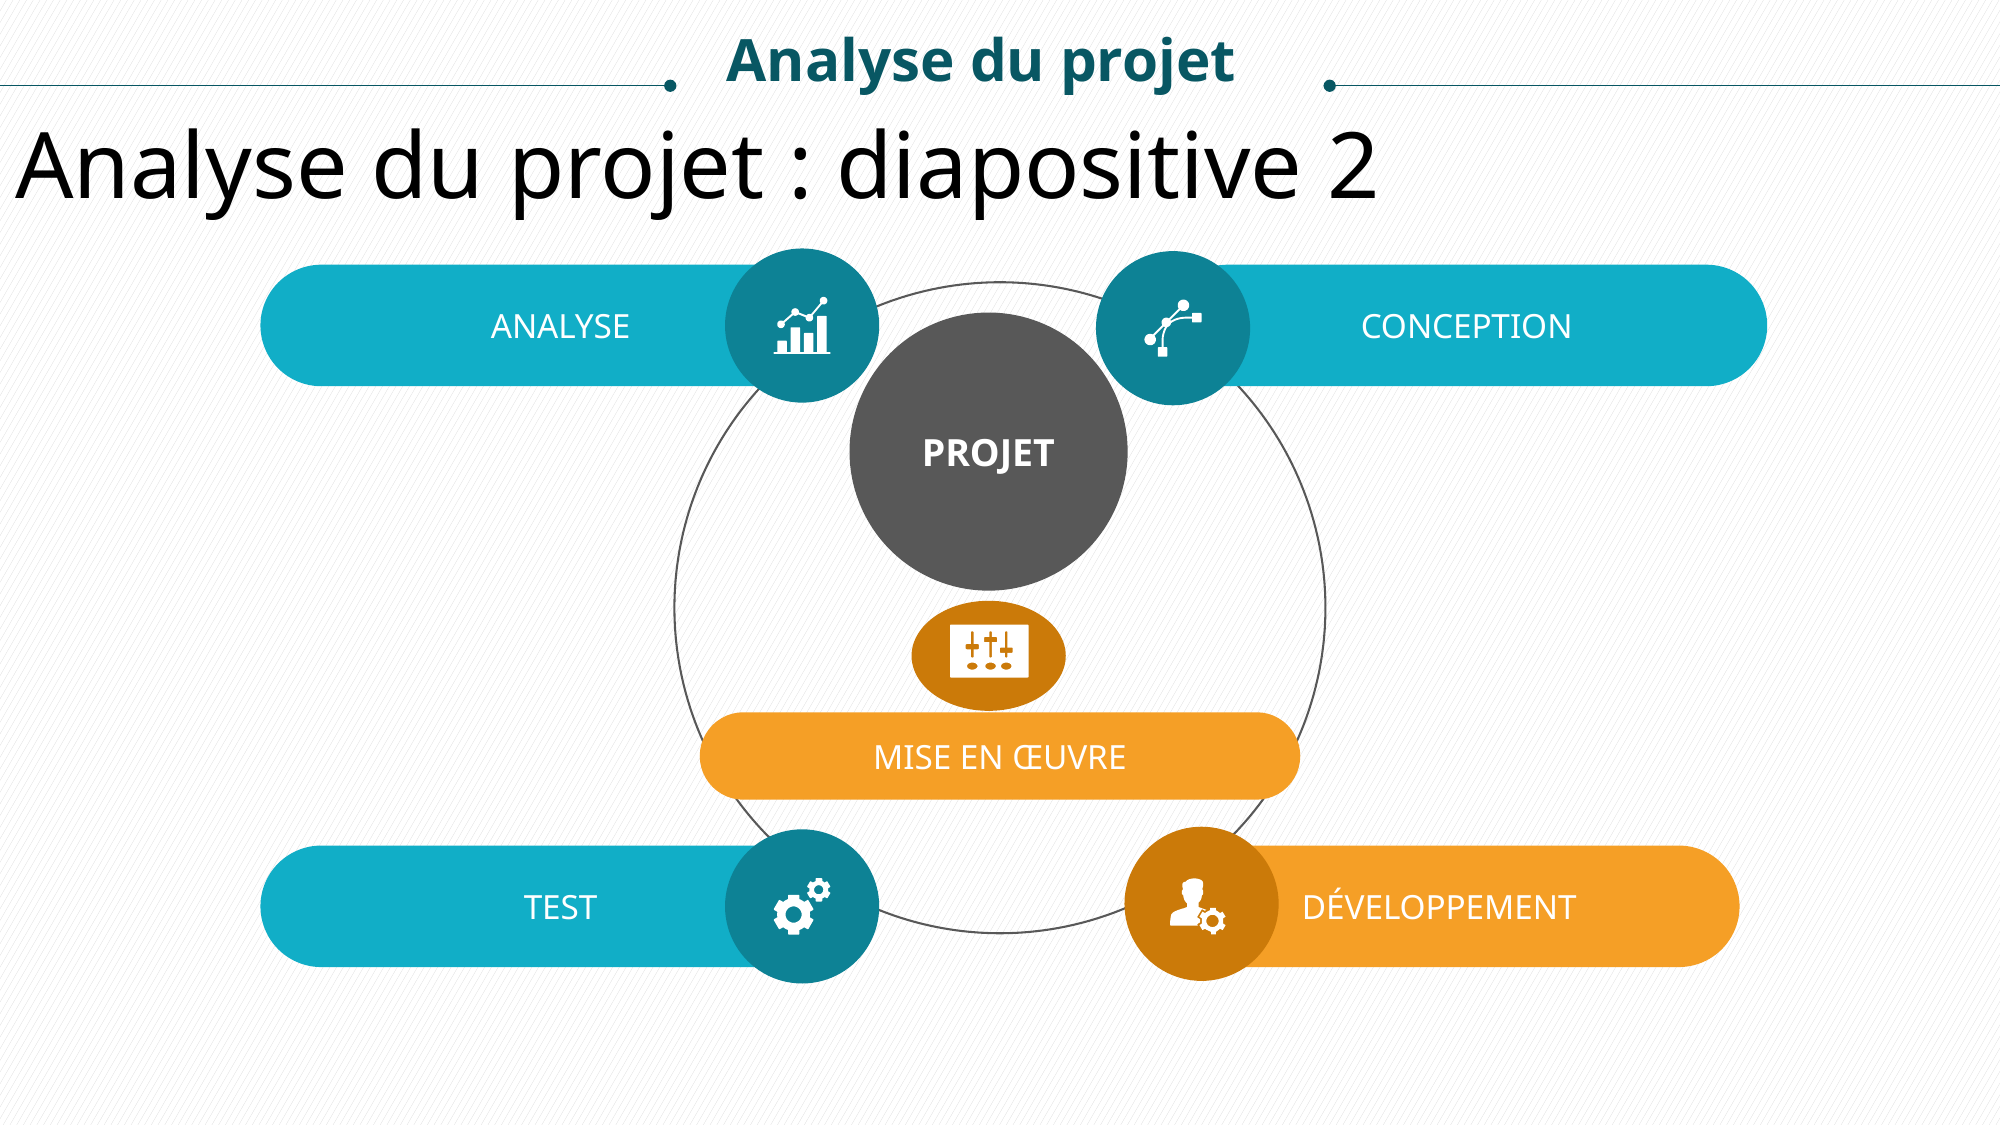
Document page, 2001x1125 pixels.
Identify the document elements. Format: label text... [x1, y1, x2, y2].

text_box [1123, 825, 1280, 982]
text_box DÉVELOPPEMENT [1247, 844, 1741, 969]
text_box [736, 801, 1264, 935]
text_box [950, 624, 1029, 678]
text_box [1144, 299, 1202, 357]
text_box PROJET [848, 311, 1129, 592]
title Analyse du projet : diapositive 2 [0, 165, 1725, 278]
text_box MISE EN ŒUVRE [698, 711, 1302, 801]
text_box Analyse du projet [0, 31, 1963, 165]
text_box [723, 247, 881, 404]
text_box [773, 296, 831, 354]
text_box [910, 599, 1067, 712]
text_box ANALYSE [259, 263, 753, 388]
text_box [1170, 878, 1226, 935]
text_box [1094, 250, 1252, 407]
text_box TEST [259, 844, 754, 969]
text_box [773, 878, 831, 935]
text_box [723, 828, 881, 985]
text_box [673, 281, 1327, 740]
text_box CONCEPTION [1219, 263, 1769, 388]
